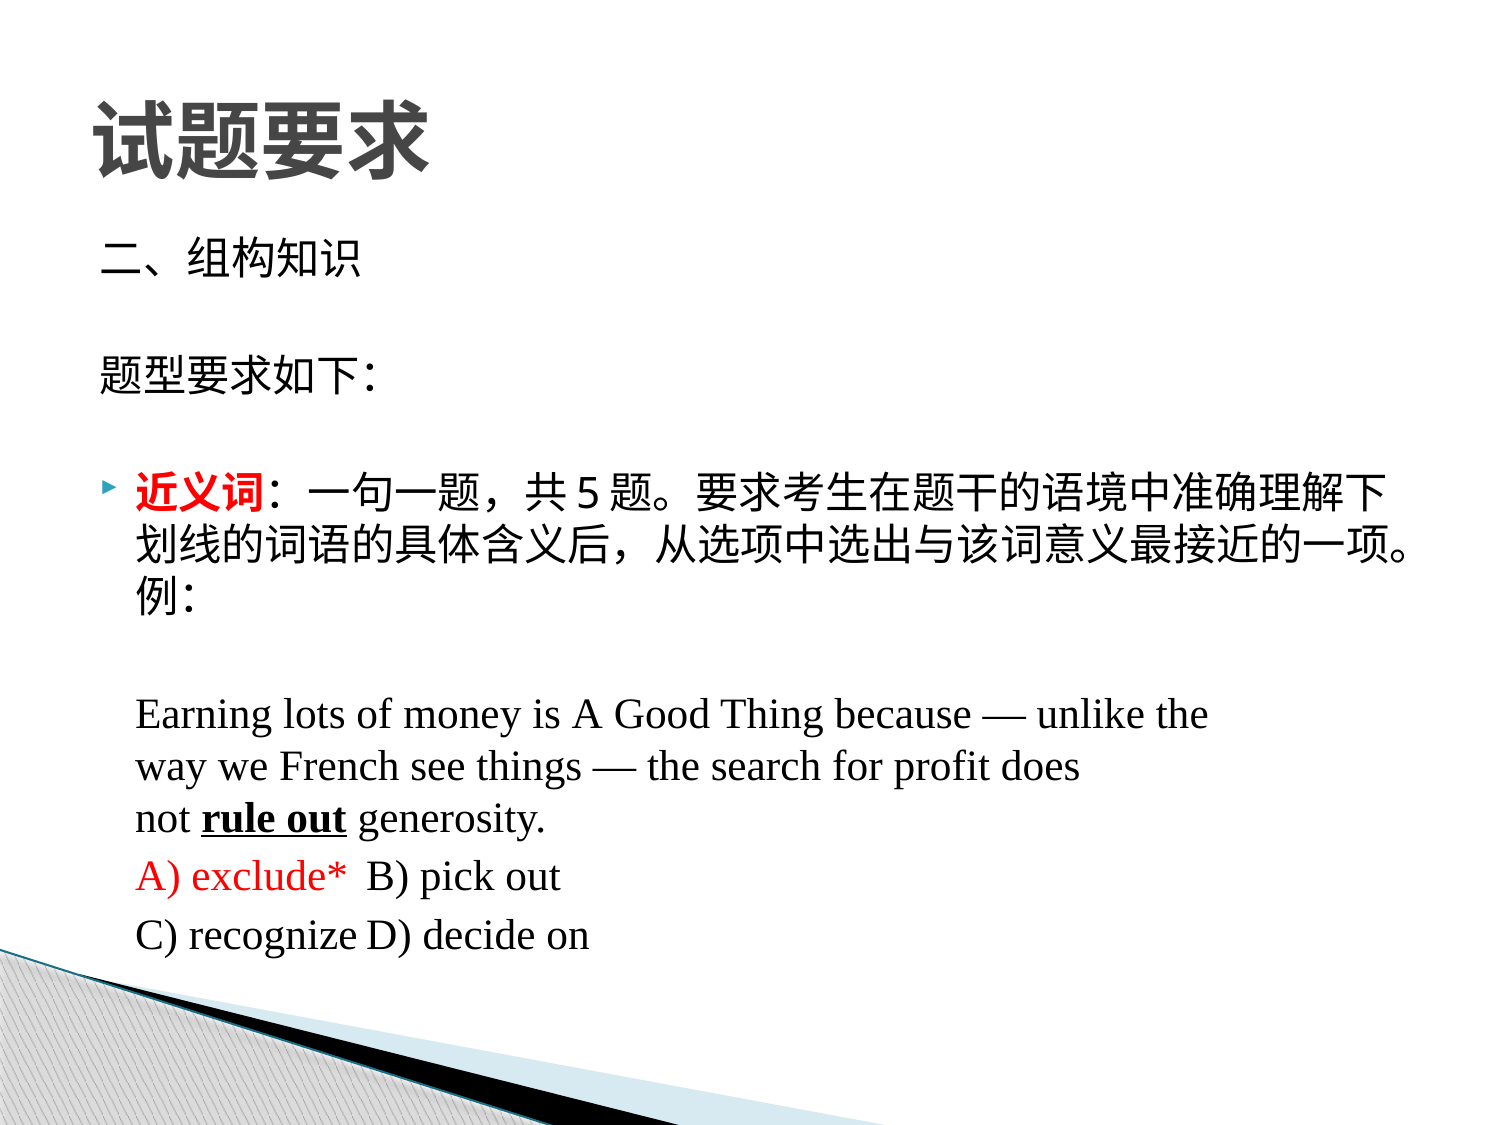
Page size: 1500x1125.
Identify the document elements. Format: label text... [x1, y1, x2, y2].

title 试题要求 [75, 45, 1425, 233]
list 二、组构知识 题型要求如下： 近义词：一句一题，共5题。要求考生在题干的语境中准确理解下划线的词语的具体含义后，从选项中选出与该词意义最接近的一项。例： Earning lots of money is A Good Thing because — unlike the way we French see things — the search for profit does not rule out generosity. A) exclude* B) pick out C) recognize D) decide on [70, 222, 1421, 966]
